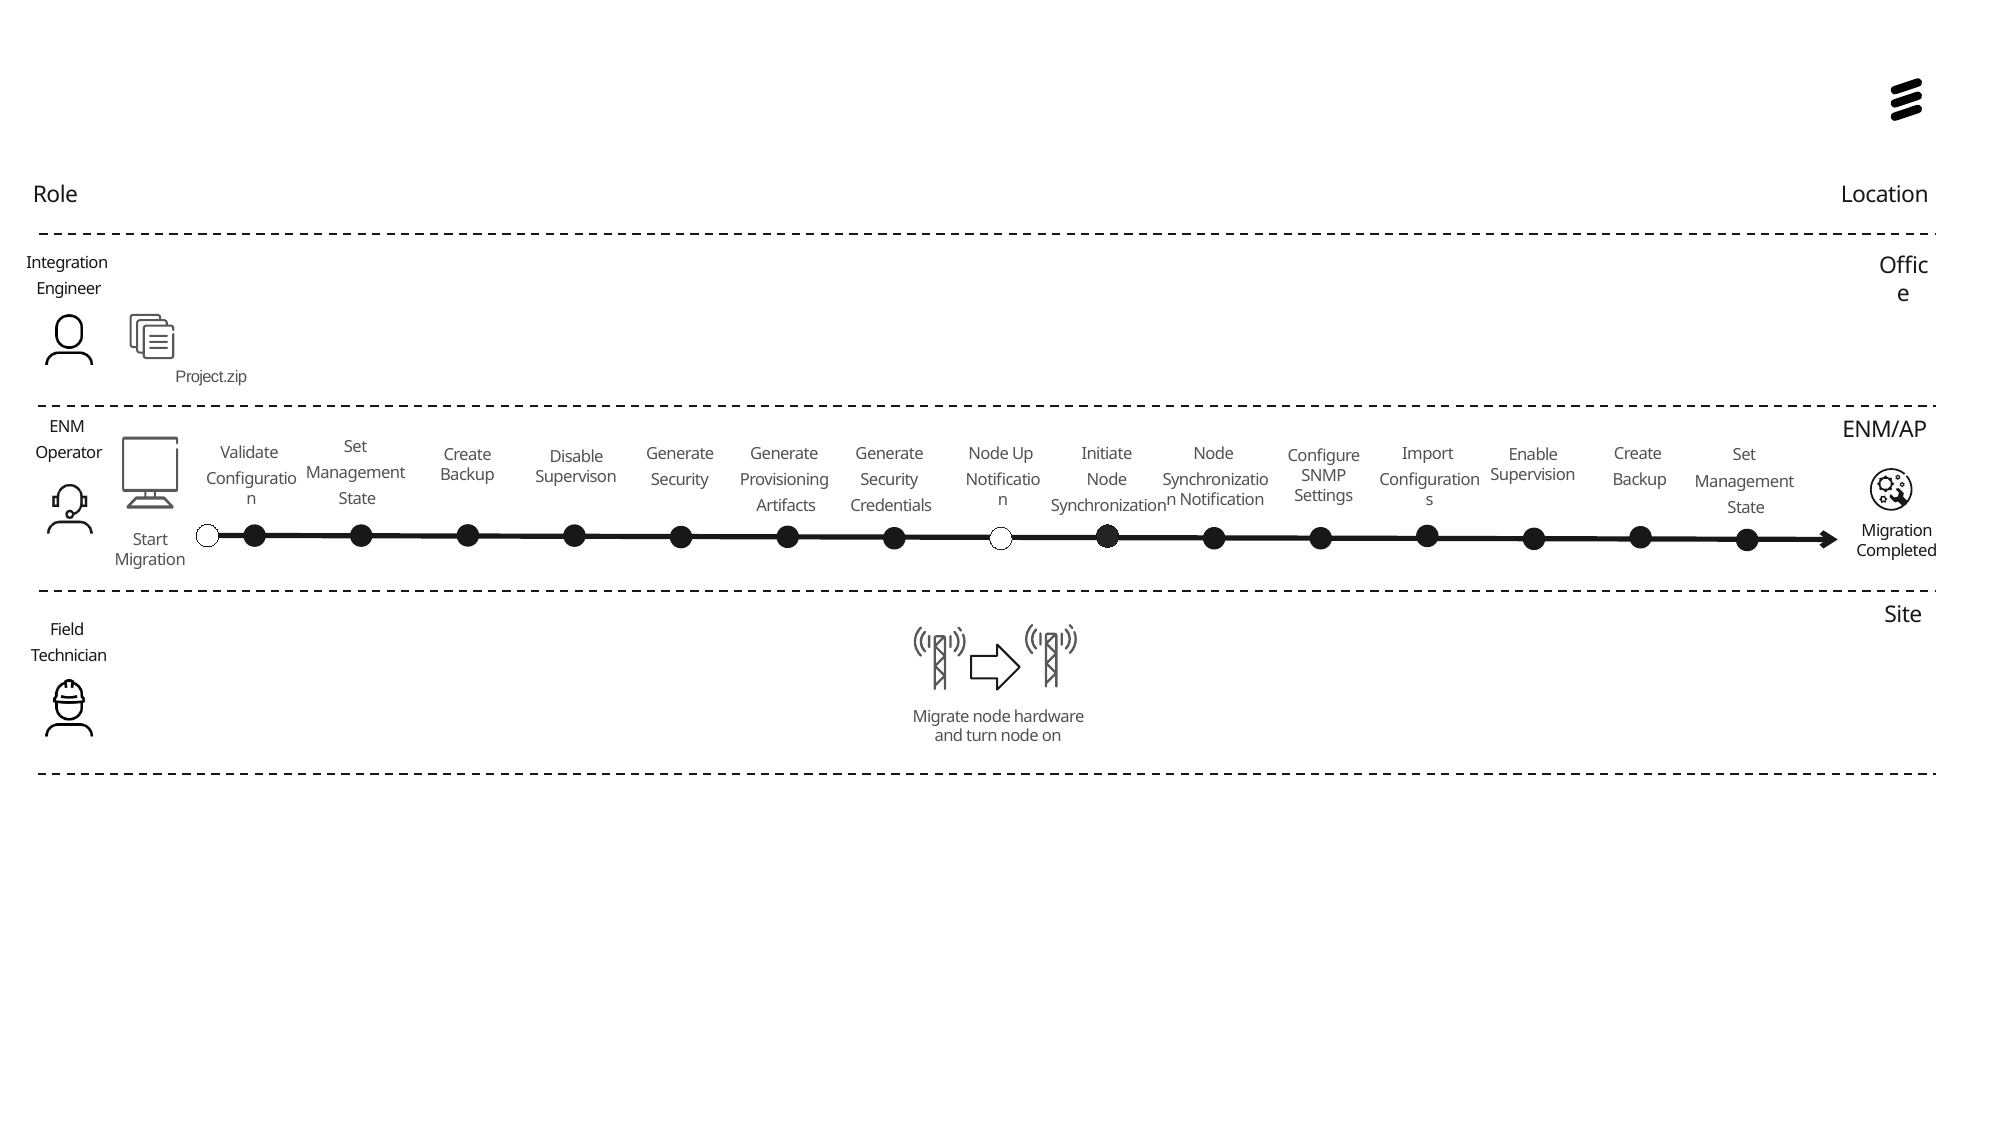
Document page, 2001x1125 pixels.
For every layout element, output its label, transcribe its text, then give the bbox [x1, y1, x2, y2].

text_box ENM/AP [1823, 406, 1946, 450]
text_box [563, 524, 586, 532]
text_box Field Technician [0, 612, 145, 693]
text_box ENM Operator [0, 409, 145, 453]
text_box Start Migration [91, 521, 210, 577]
text_box [1311, 527, 1330, 532]
text_box Node Synchronization Notification [1183, 435, 1288, 517]
text_box [457, 524, 479, 532]
picture [37, 679, 101, 743]
text_box [1739, 528, 1756, 532]
text_box [1064, 628, 1071, 650]
text_box [1030, 628, 1038, 650]
text_box Disable Supervison [518, 438, 634, 493]
text_box [991, 527, 1011, 532]
text_box Import Configurations [1364, 435, 1495, 517]
text_box [927, 634, 931, 649]
text_box [1204, 527, 1224, 532]
text_box [919, 631, 926, 653]
text_box Location [1823, 172, 1946, 215]
text_box [1044, 632, 1058, 688]
text_box [953, 631, 960, 653]
text_box Integration Engineer [5, 245, 134, 289]
text_box [671, 525, 692, 532]
text_box [145, 436, 179, 445]
text_box [971, 644, 1020, 690]
text_box Node Up Notification [947, 435, 1035, 517]
text_box [1416, 524, 1438, 532]
text_box Configure SNMP Settings [1262, 437, 1385, 513]
text_box [122, 447, 179, 509]
text_box [885, 527, 904, 532]
text_box [129, 313, 175, 360]
text_box Validate Configuration [190, 434, 313, 516]
text_box Generate Provisioning Artifacts [717, 435, 826, 523]
text_box [196, 524, 219, 547]
picture [39, 478, 100, 539]
text_box Create Backup [455, 436, 525, 492]
text_box [1025, 624, 1034, 655]
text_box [218, 535, 1838, 541]
text_box Set Management State [1648, 436, 1844, 524]
text_box [777, 525, 798, 532]
text_box [957, 633, 966, 657]
text_box Office [1860, 243, 1946, 370]
text_box [1630, 526, 1651, 532]
text_box [933, 635, 947, 691]
text_box Create Backup [1596, 435, 1684, 497]
text_box Migration Completed [1837, 512, 1956, 567]
text_box Migrate node hardware and turn node on [894, 697, 1102, 753]
text_box Generate Security Credentials [826, 435, 957, 523]
text_box [244, 524, 266, 532]
text_box Site [1860, 592, 1946, 691]
text_box Initiate Node Synchronization [1035, 435, 1183, 523]
picture [37, 308, 101, 372]
text_box Set Management State [260, 428, 455, 516]
text_box [1068, 631, 1077, 654]
text_box Role [18, 172, 95, 215]
text_box [350, 524, 372, 532]
text_box [1097, 524, 1118, 532]
text_box [1869, 468, 1913, 511]
text_box Generate Security [630, 435, 730, 497]
text_box Project.zip [160, 358, 363, 394]
text_box [913, 626, 922, 657]
text_box Enable Supervision [1467, 436, 1598, 492]
text_box [1525, 527, 1543, 532]
